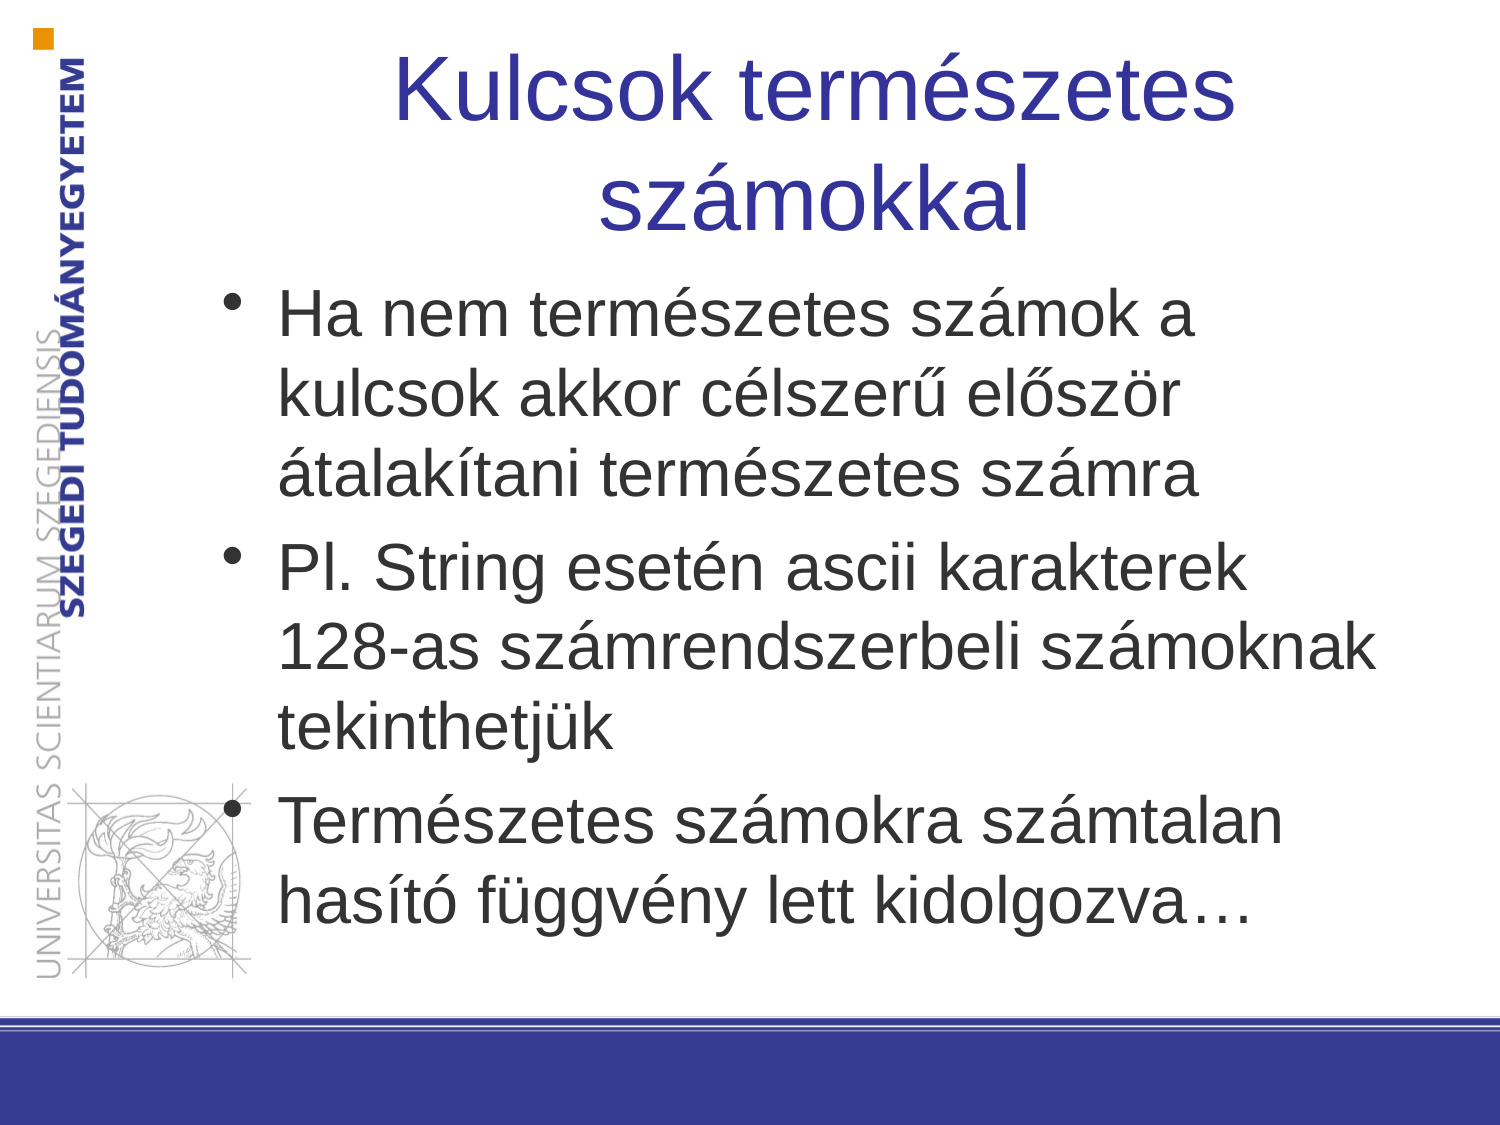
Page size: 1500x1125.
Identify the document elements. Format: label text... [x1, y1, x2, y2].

picture [0, 0, 1500, 1125]
list Ha nem természetes számok a kulcsok akkor célszerű először átalakítani természetes számra Pl. String esetén ascii karakterek 128-as számrendszerbeli számoknak tekinthetjük Természetes számokra számtalan hasító függvény lett kidolgozva… [206, 262, 1425, 977]
title Kulcsok természetes számokkal [206, 45, 1425, 233]
